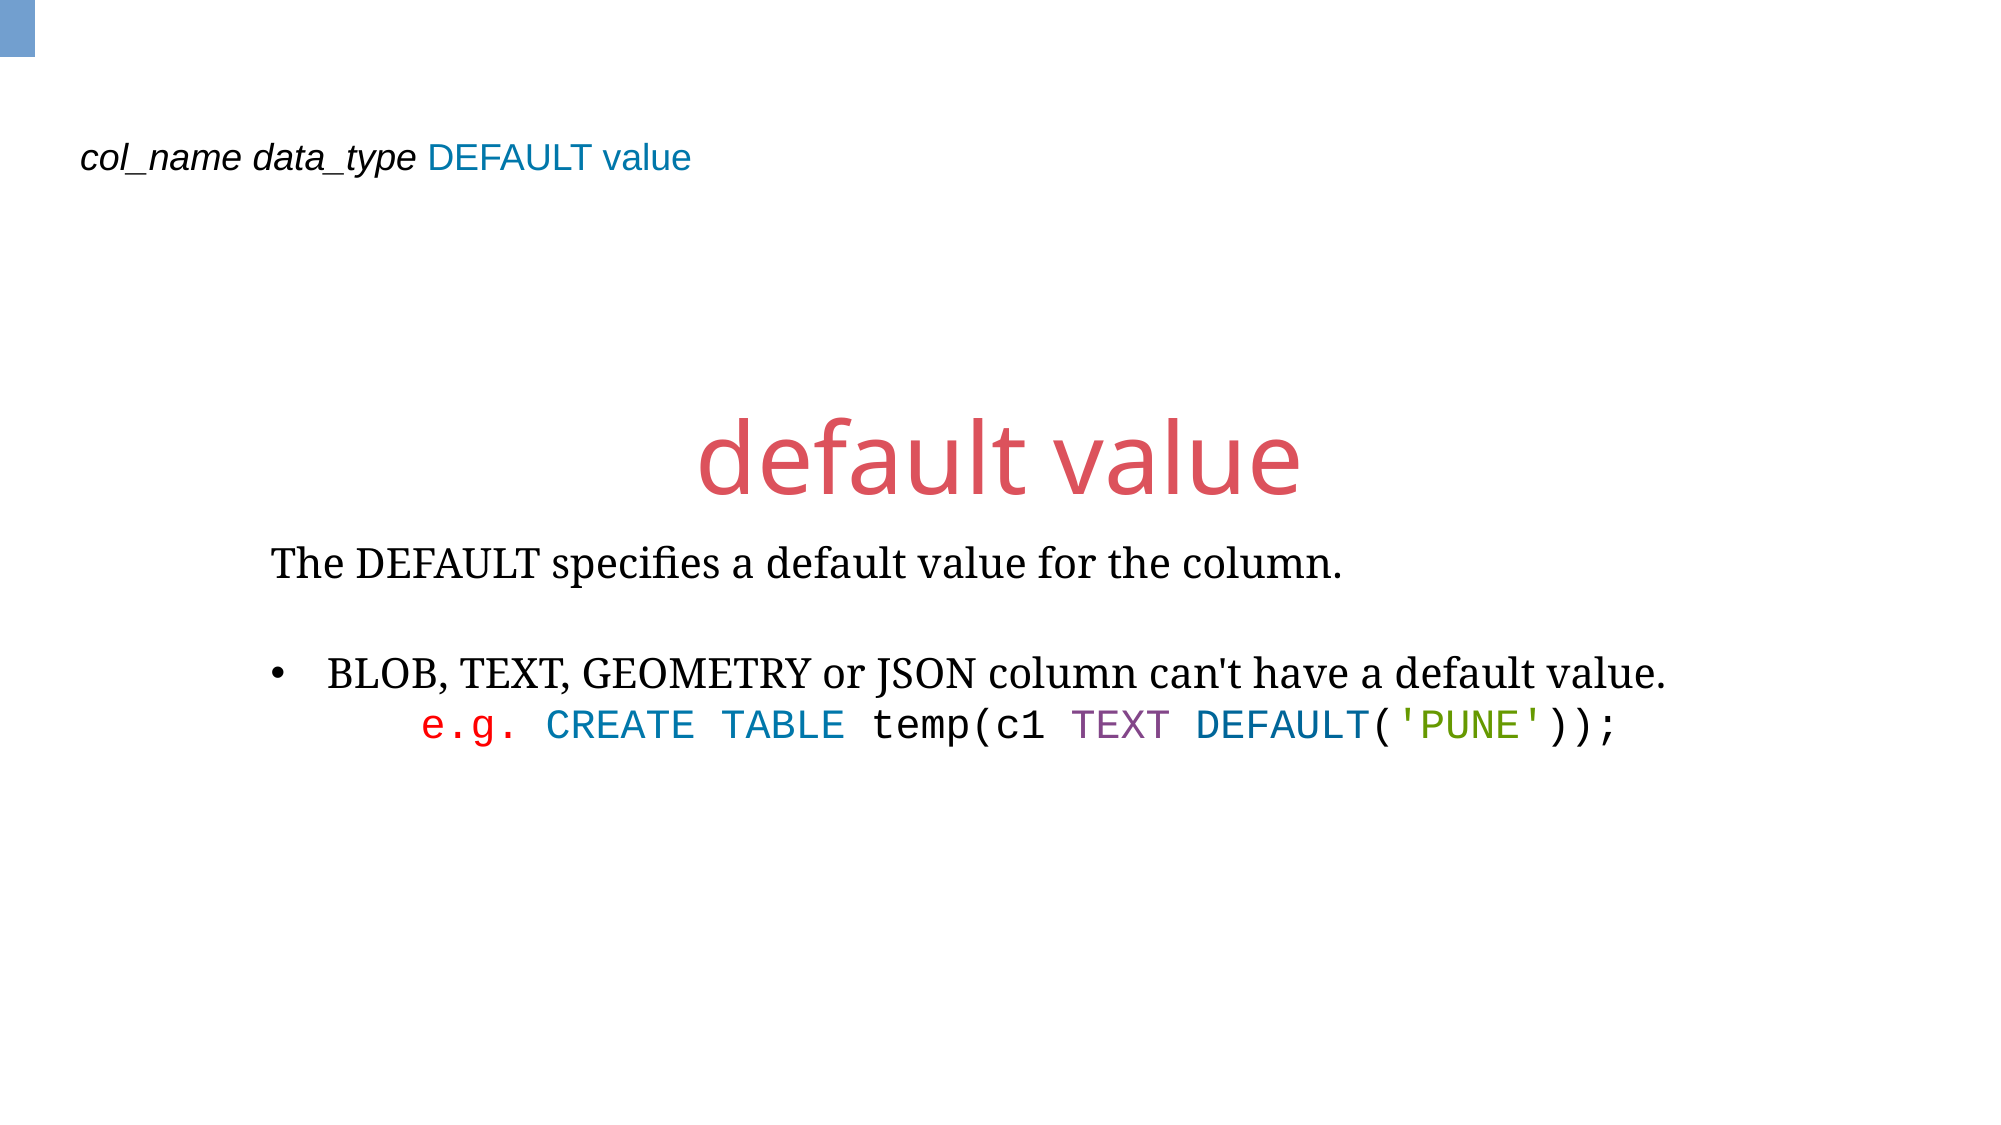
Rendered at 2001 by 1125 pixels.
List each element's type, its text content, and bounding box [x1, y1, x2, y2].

text_box col_name data_type DEFAULT value [54, 125, 1497, 186]
text_box default value [33, 387, 1967, 538]
text_box The DEFAULT specifies a default value for the column. BLOB, TEXT, GEOMETRY or JSON column can't have a default value. e.g. CREATE TABLE temp(c1 TEXT DEFAULT('PUNE')); [255, 529, 1745, 755]
